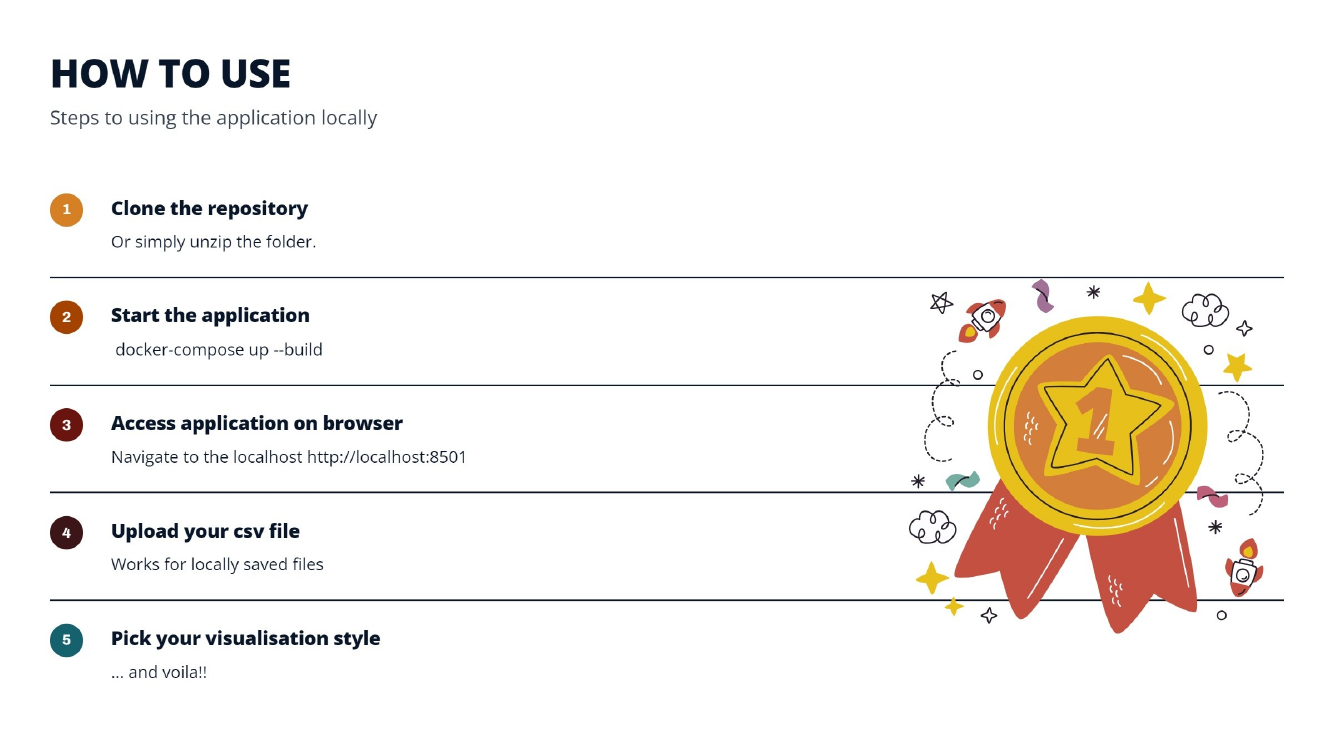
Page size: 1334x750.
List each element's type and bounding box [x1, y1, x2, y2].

picture [44, 52, 1290, 686]
